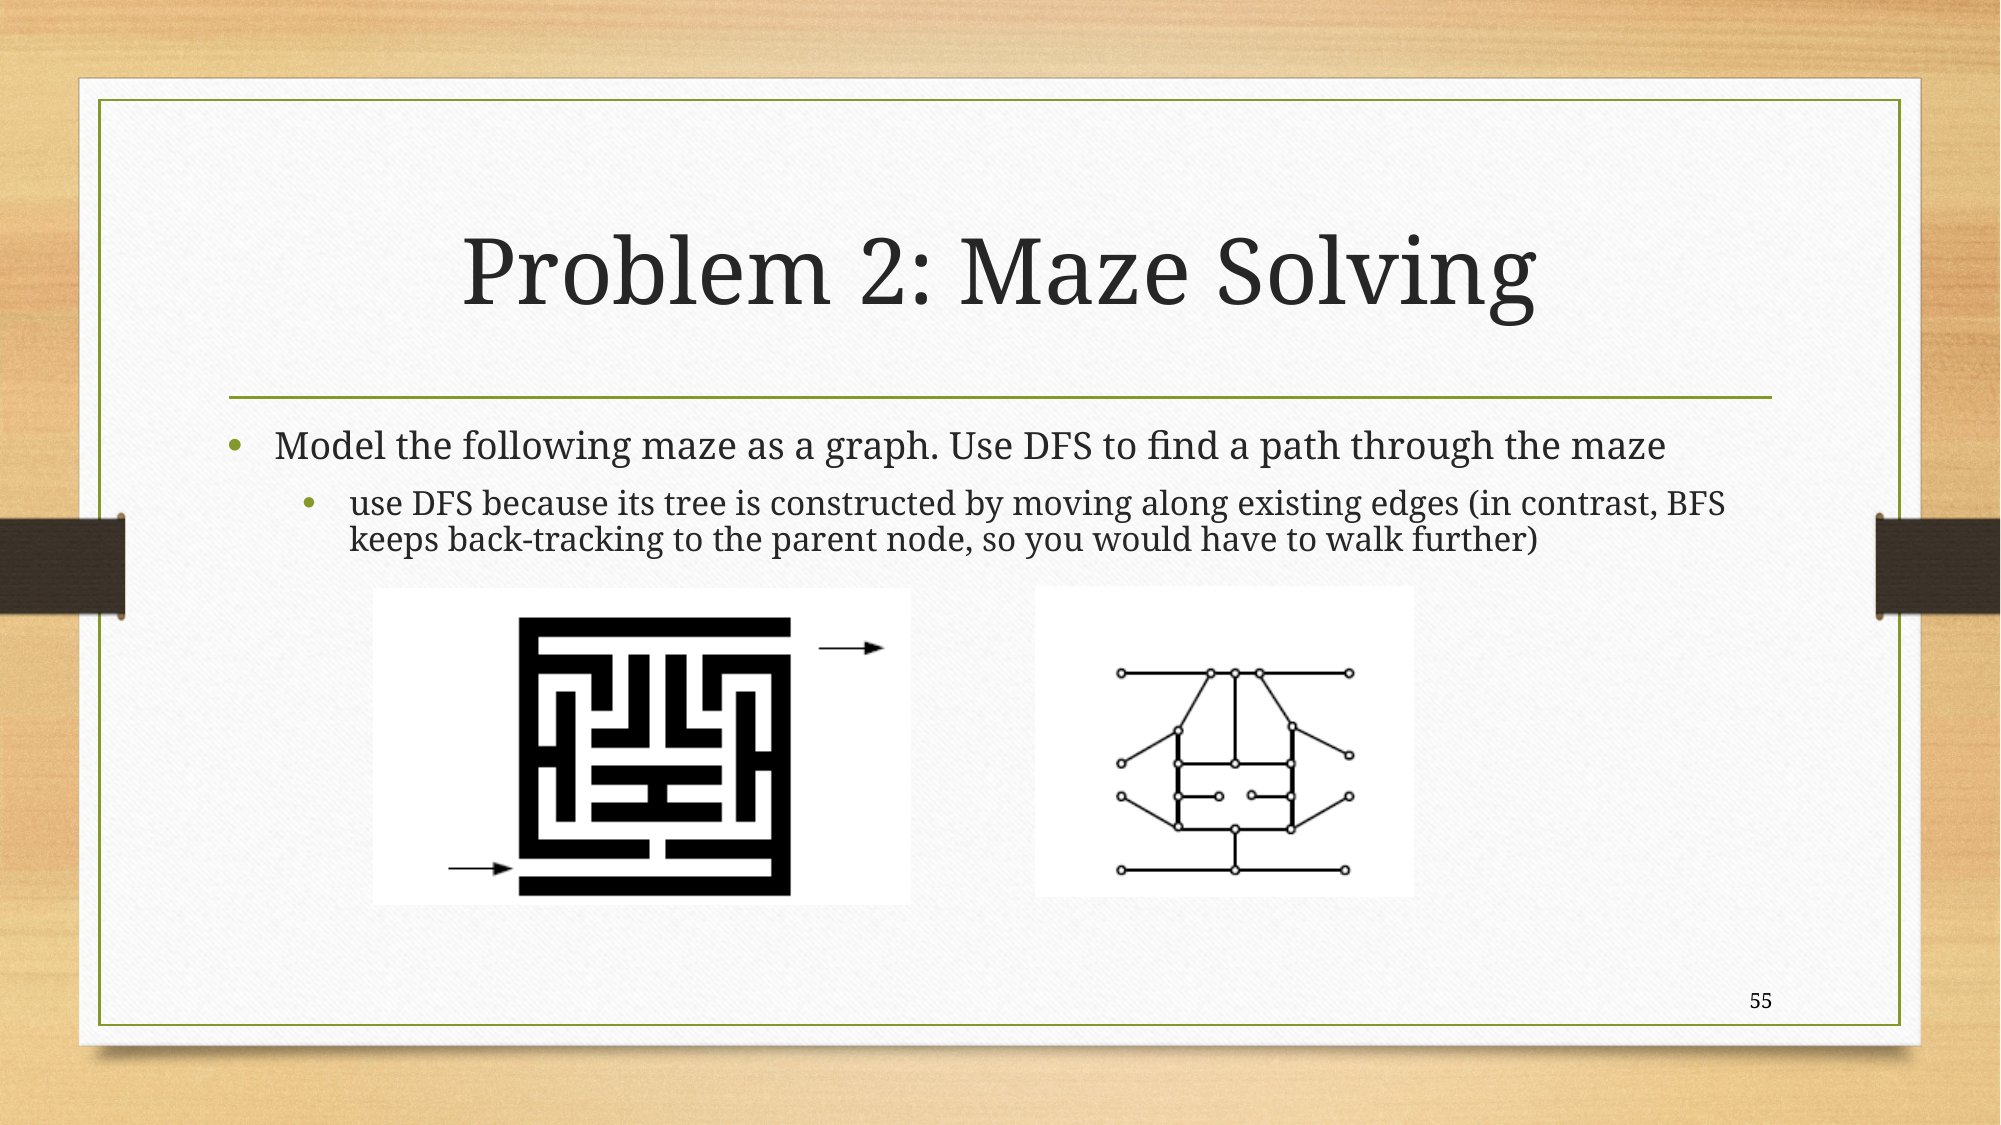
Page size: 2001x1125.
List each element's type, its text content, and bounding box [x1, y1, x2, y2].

picture [0, 0, 2001, 1125]
list Model the following maze as a graph. Use DFS to find a path through the maze use DFS because its tree is constructed by moving along existing edges (in contrast, BFS keeps back-tracking to the parent node, so you would have to walk further) [212, 419, 1788, 964]
title Problem 2: Maze Solving [212, 161, 1788, 375]
slide_number 55 [1698, 979, 1788, 1025]
